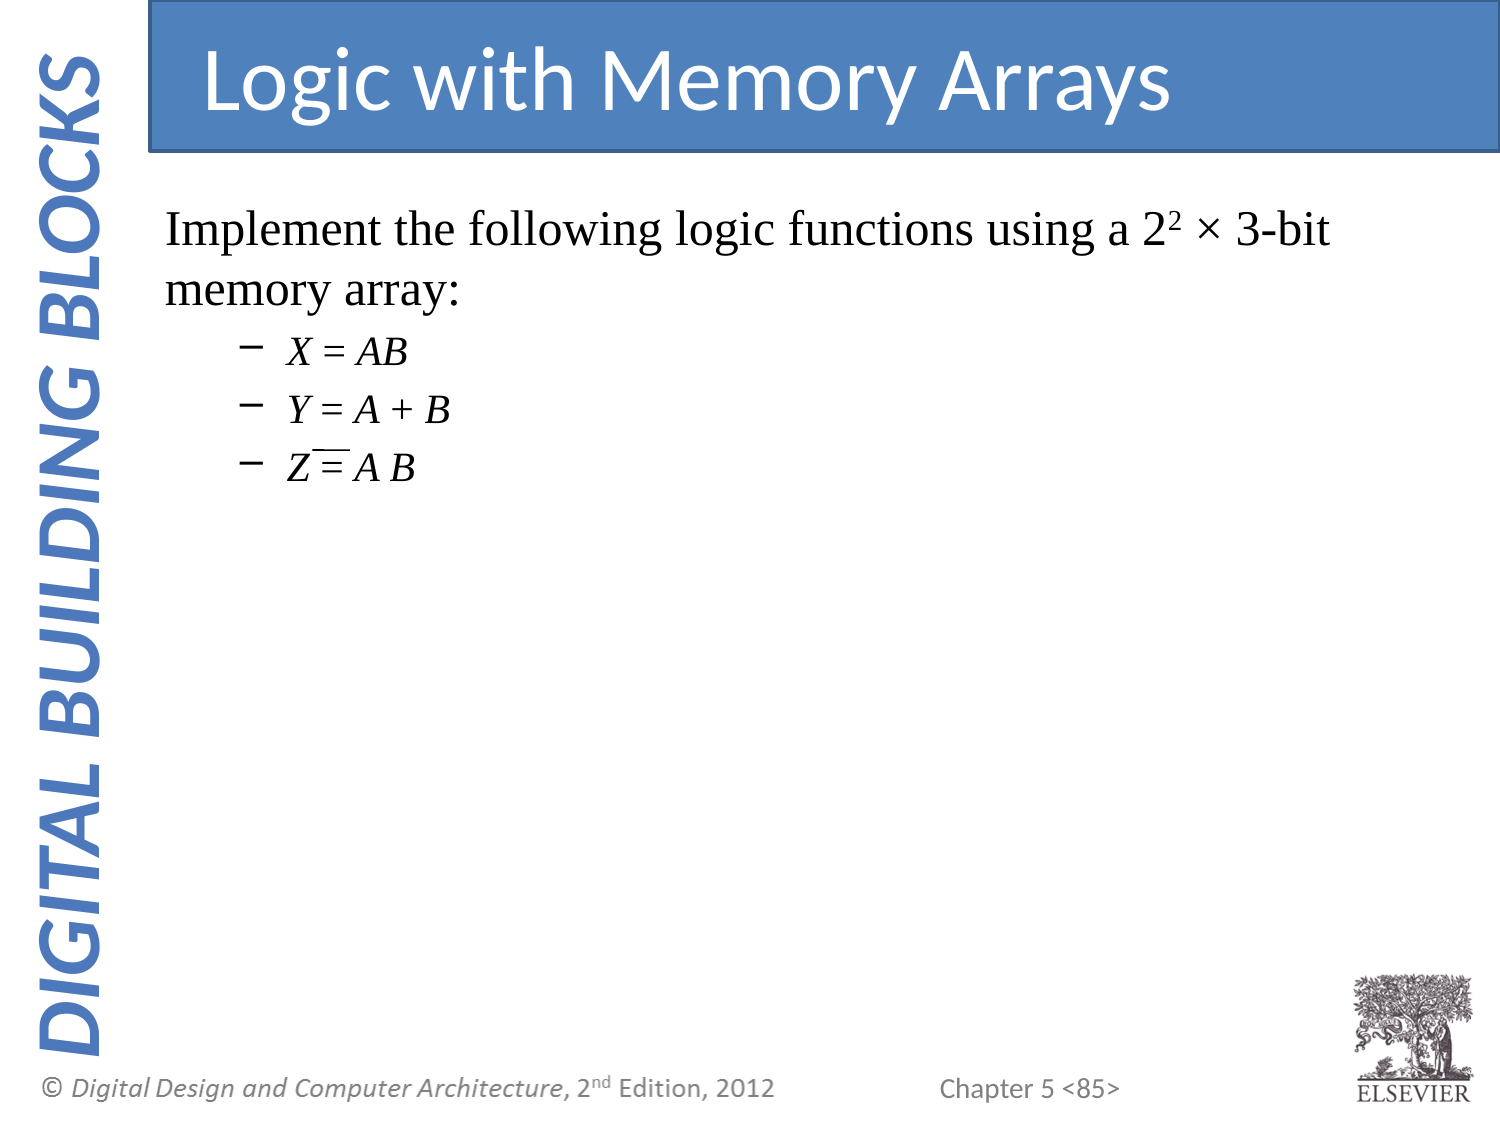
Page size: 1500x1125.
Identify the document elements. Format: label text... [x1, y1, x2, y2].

text_box Logic with Memory Arrays [187, 11, 1488, 136]
text_box Implement the following logic functions using a 22 × 3-bit memory array: X = AB Y = A + B Z = A B [150, 187, 1475, 1038]
picture [0, 0, 1500, 1125]
text_box [112, 200, 1438, 1050]
